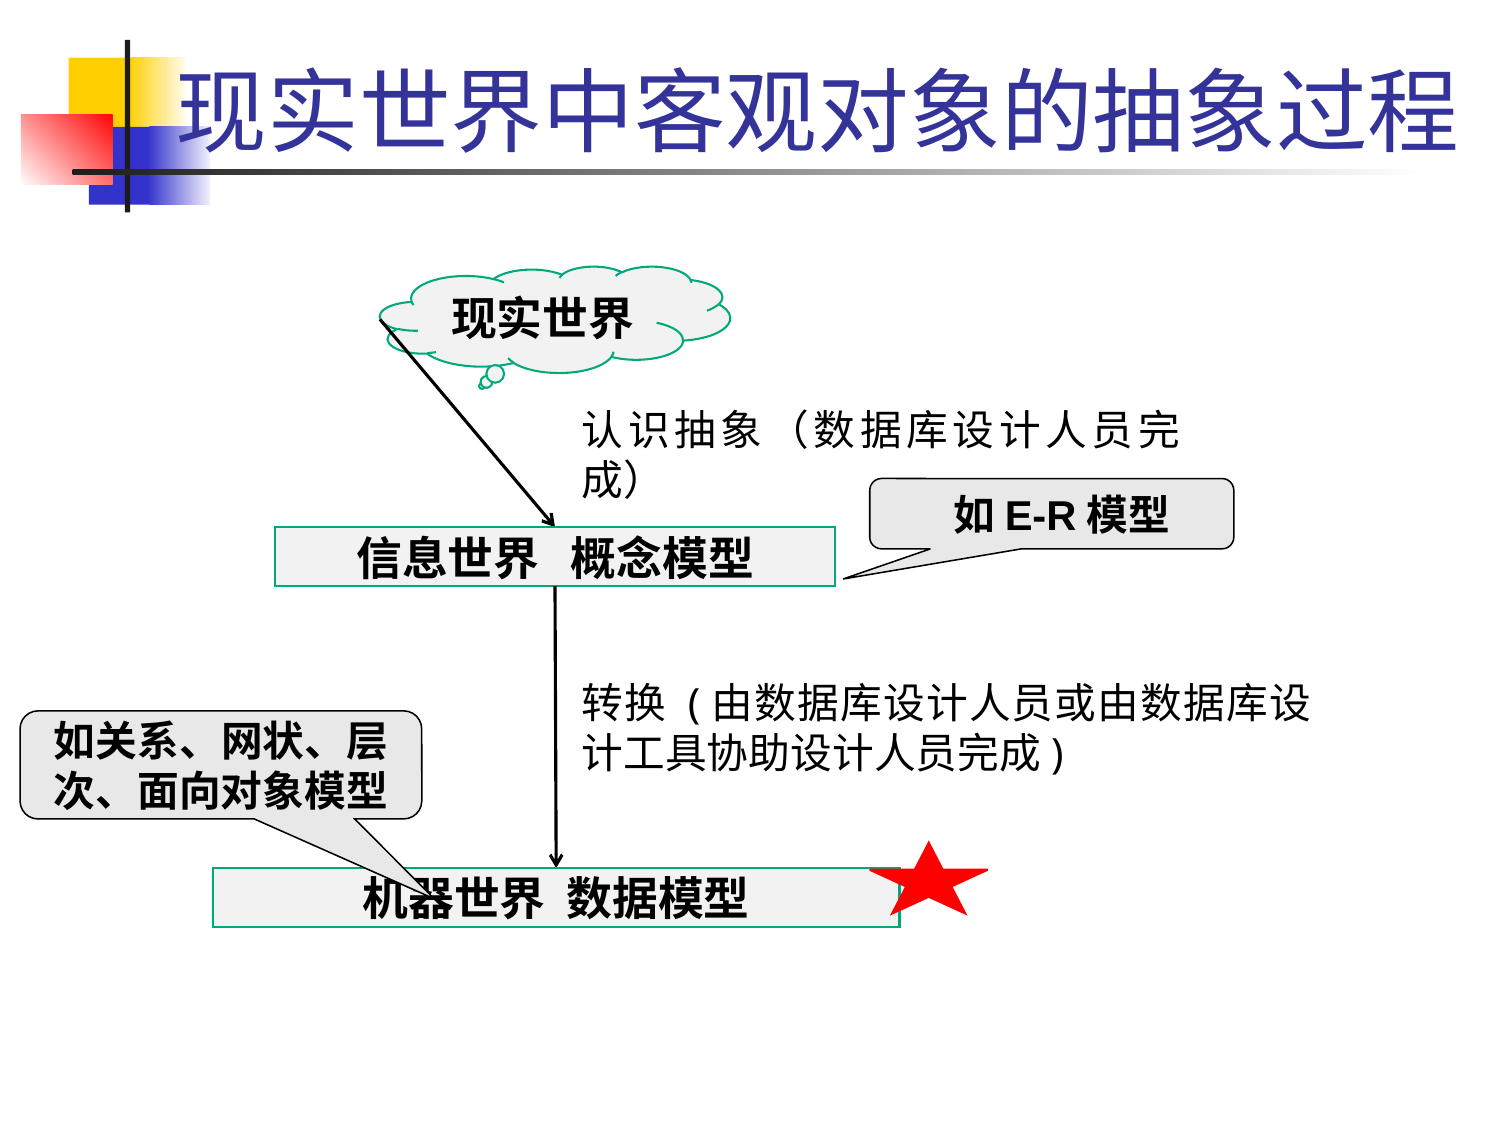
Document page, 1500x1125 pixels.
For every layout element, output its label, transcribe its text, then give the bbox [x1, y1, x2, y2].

text_box 机器世界 数据模型 [212, 867, 901, 928]
text_box 现实世界 [378, 265, 732, 390]
text_box 认识抽象（数据库设计人员完成） [566, 396, 1195, 512]
text_box 转换 (由数据库设计人员或由数据库设计工具协助设计人员完成) [566, 668, 1326, 784]
text_box 信息世界 概念模型 [274, 526, 836, 587]
title 现实世界中客观对象的抽象过程 [150, 42, 1486, 172]
text_box [869, 840, 989, 916]
text_box 如E-R模型 [843, 478, 1234, 579]
text_box 如关系、网状、层次、面向对象模型 [20, 710, 435, 899]
text_box [6, 710, 36, 787]
